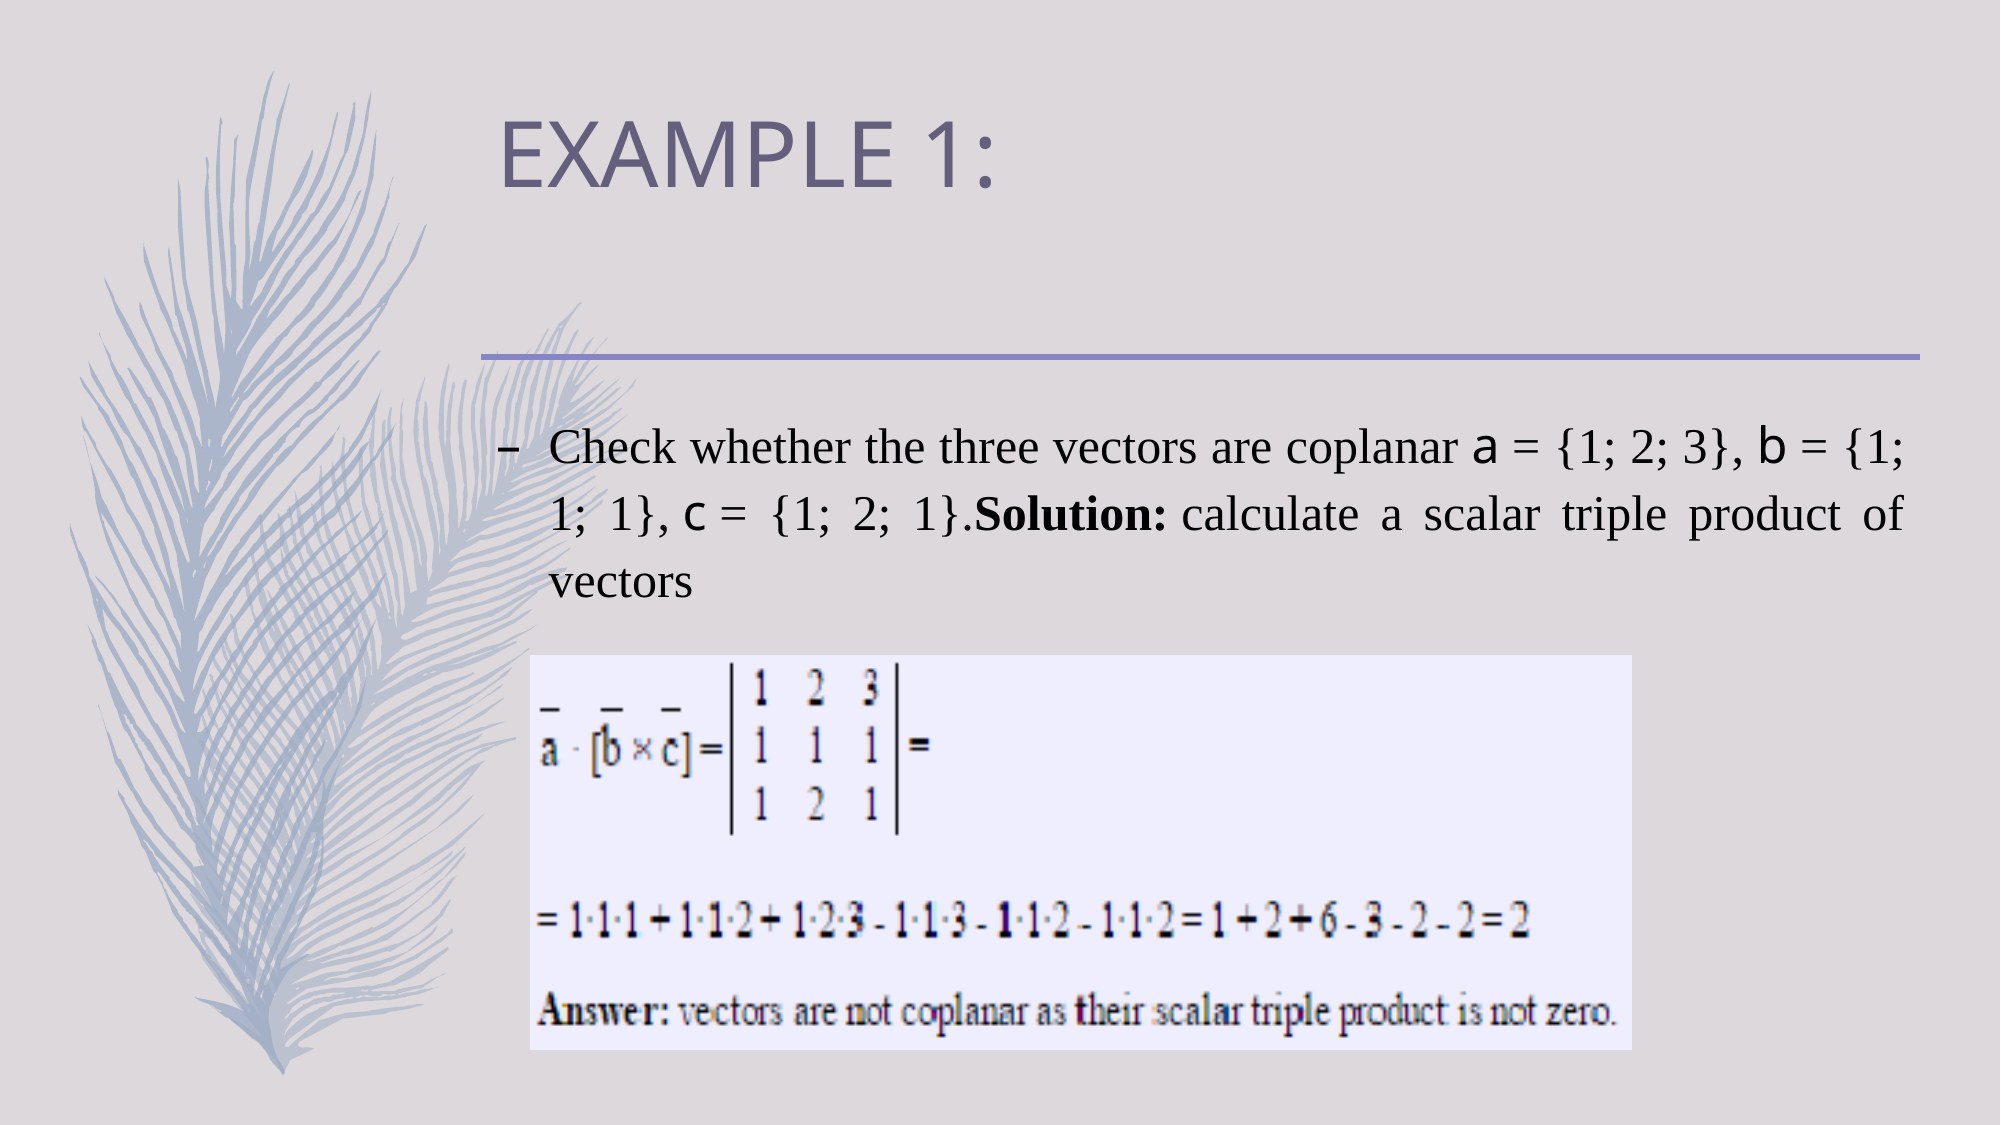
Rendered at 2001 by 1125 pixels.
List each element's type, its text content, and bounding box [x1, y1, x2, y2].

picture [530, 655, 1632, 1050]
list Check whether the three vectors are coplanar a = {1; 2; 3}, b = {1; 1; 1}, c = {1; 2; 1}.Solution: calculate a scalar triple product of vectors [481, 399, 1920, 999]
title EXAMPLE 1: [481, 93, 1920, 350]
